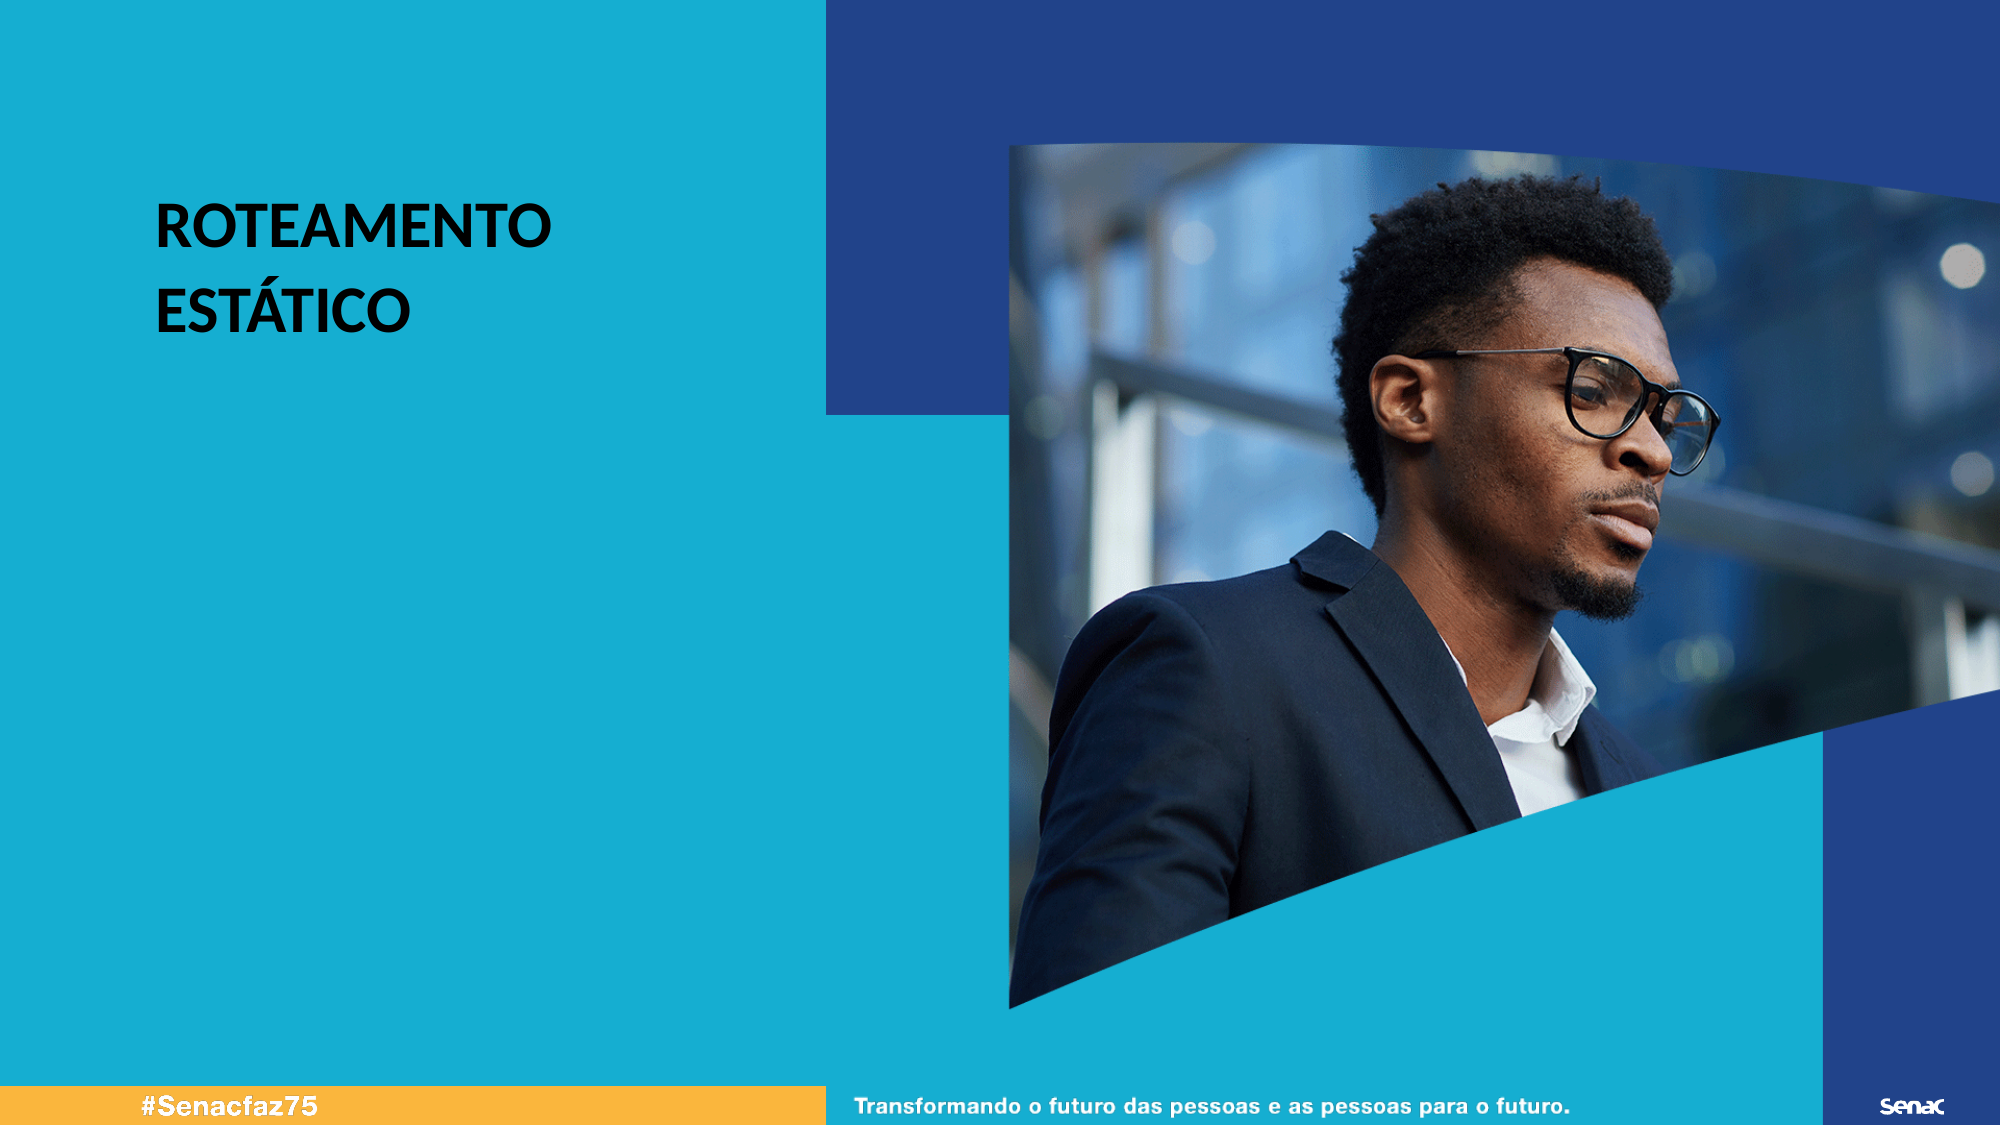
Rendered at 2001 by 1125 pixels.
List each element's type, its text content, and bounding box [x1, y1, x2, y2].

picture [0, 0, 2000, 1125]
text_box ROTEAMENTO ESTÁTICO [140, 167, 654, 354]
